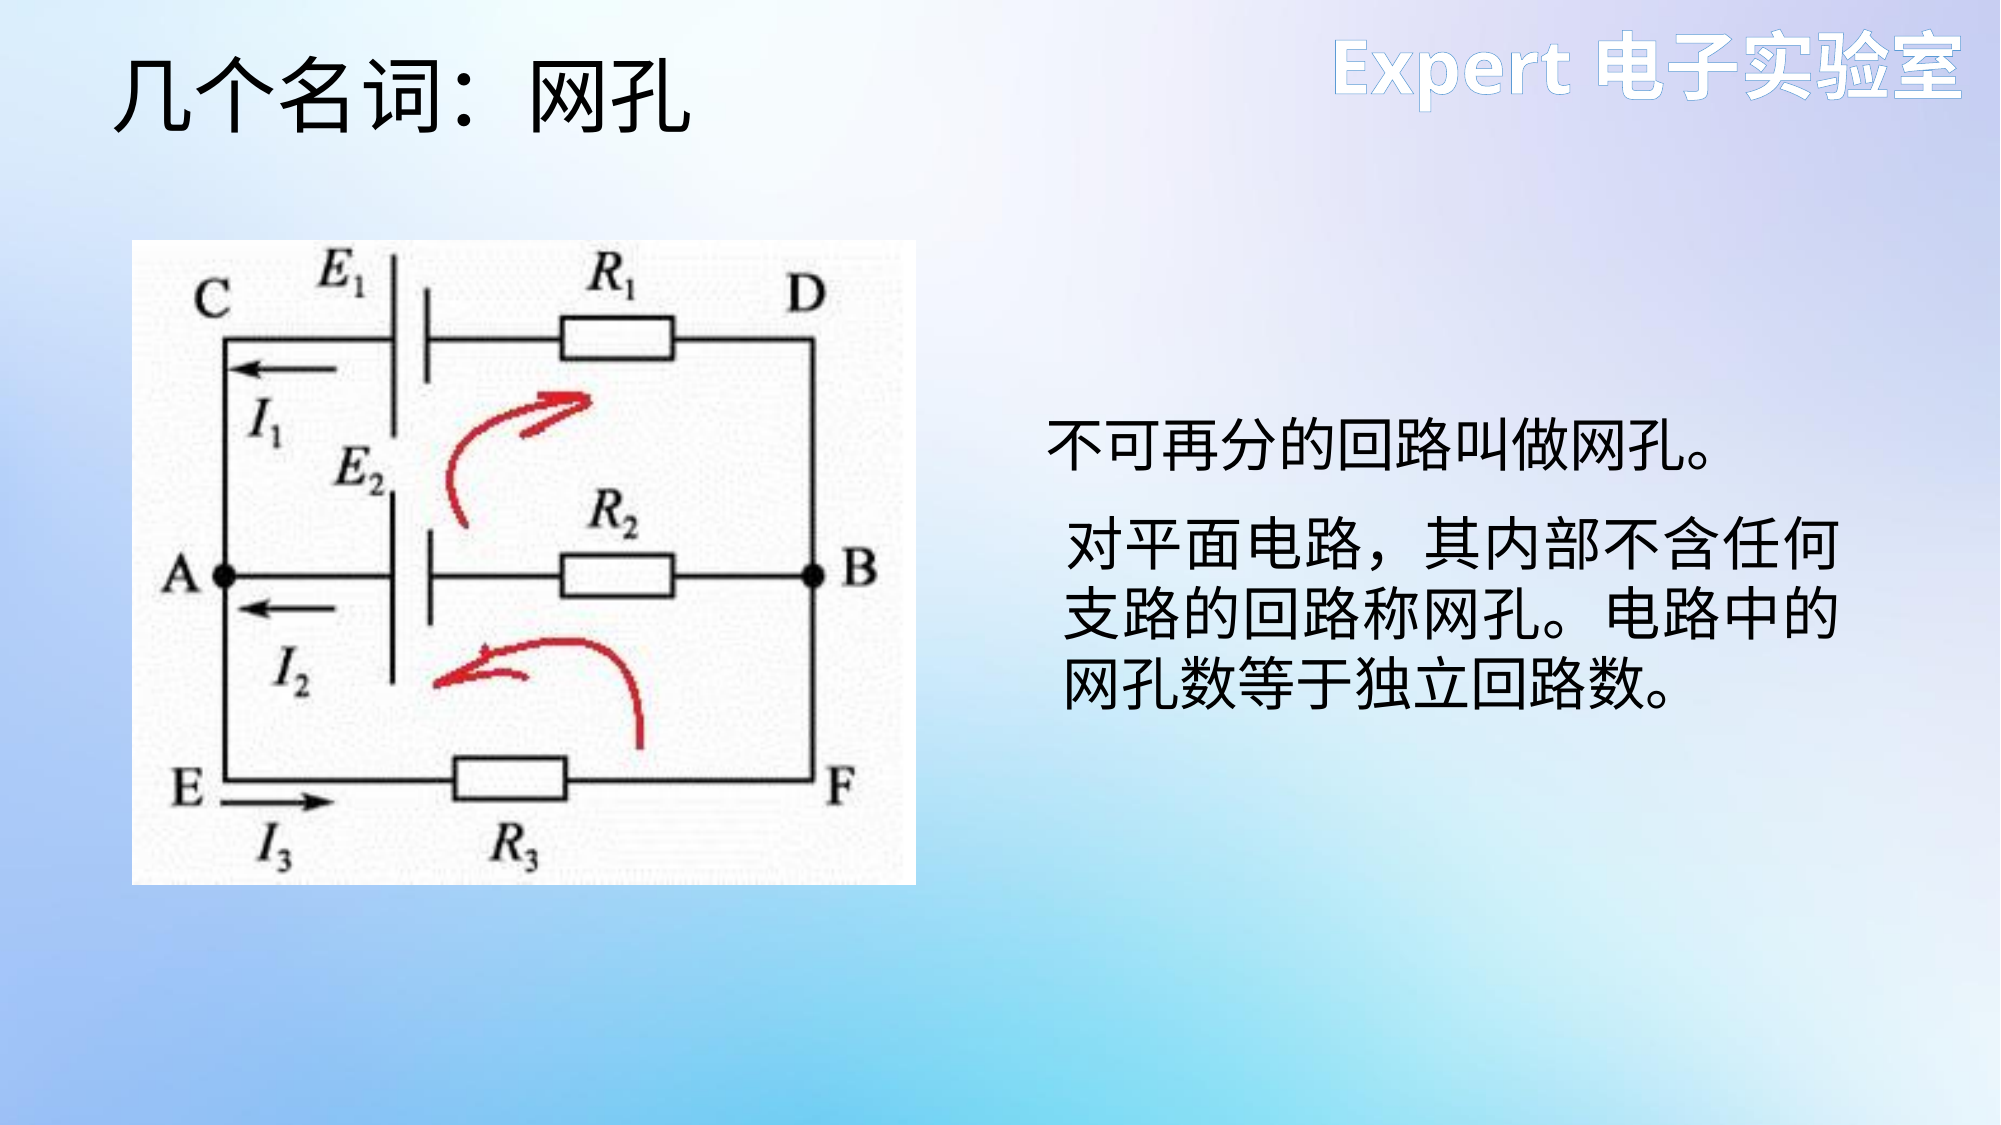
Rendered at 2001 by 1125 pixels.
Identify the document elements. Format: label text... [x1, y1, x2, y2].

text_box 几个名词：网孔 [55, 35, 748, 150]
picture [0, 0, 2000, 1125]
text_box 不可再分的回路叫做网孔。 对平面电路，其内部不含任何支路的回路称网孔。电路中的网孔数等于独立回路数。 [916, 400, 1856, 725]
